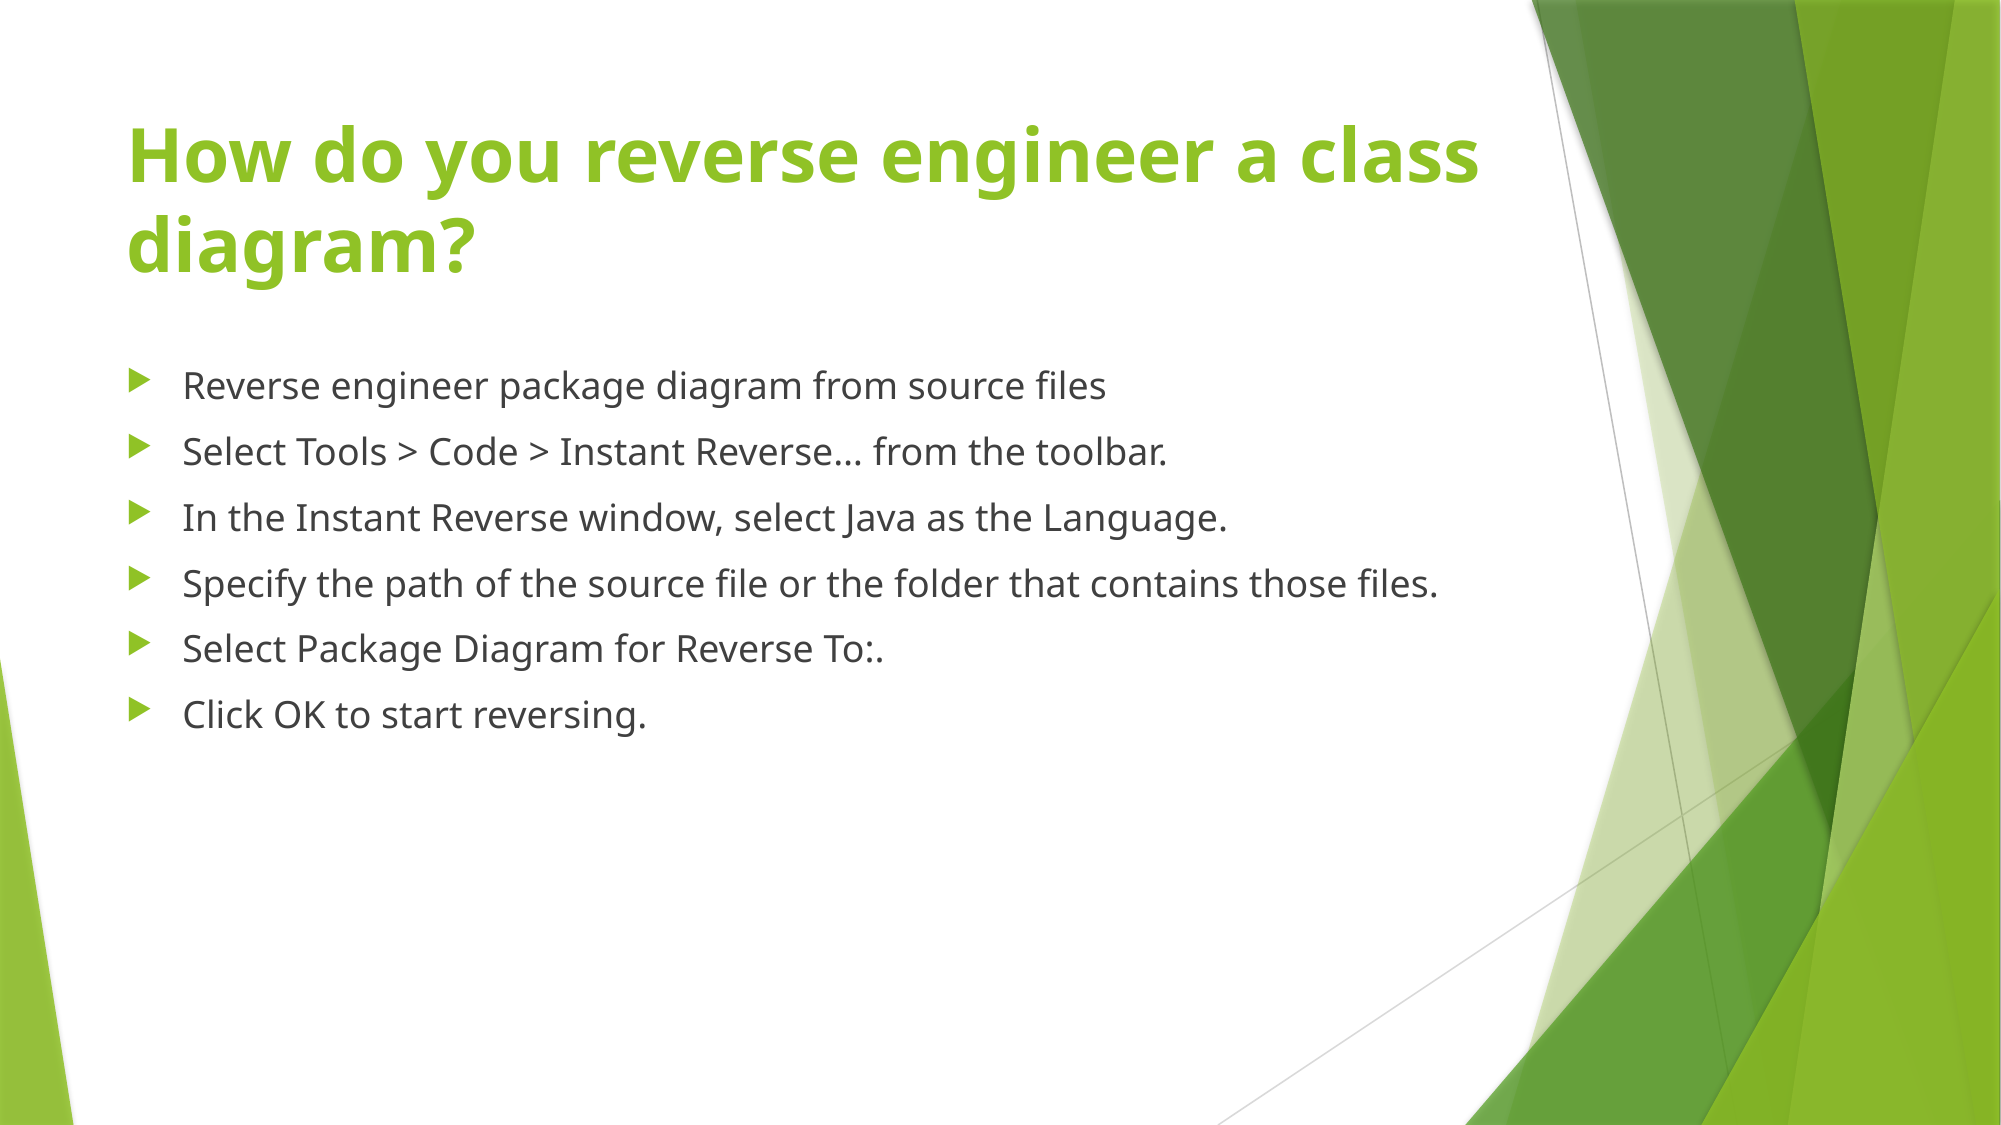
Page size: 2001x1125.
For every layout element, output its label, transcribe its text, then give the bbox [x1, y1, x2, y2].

title How do you reverse engineer a class diagram? [111, 99, 1522, 317]
list Reverse engineer package diagram from source files Select Tools > Code > Instant Reverse… from the toolbar. In the Instant Reverse window, select Java as the Language. Specify the path of the source file or the folder that contains those files. Select Package Diagram for Reverse To:. Click OK to start reversing. [111, 354, 1522, 992]
